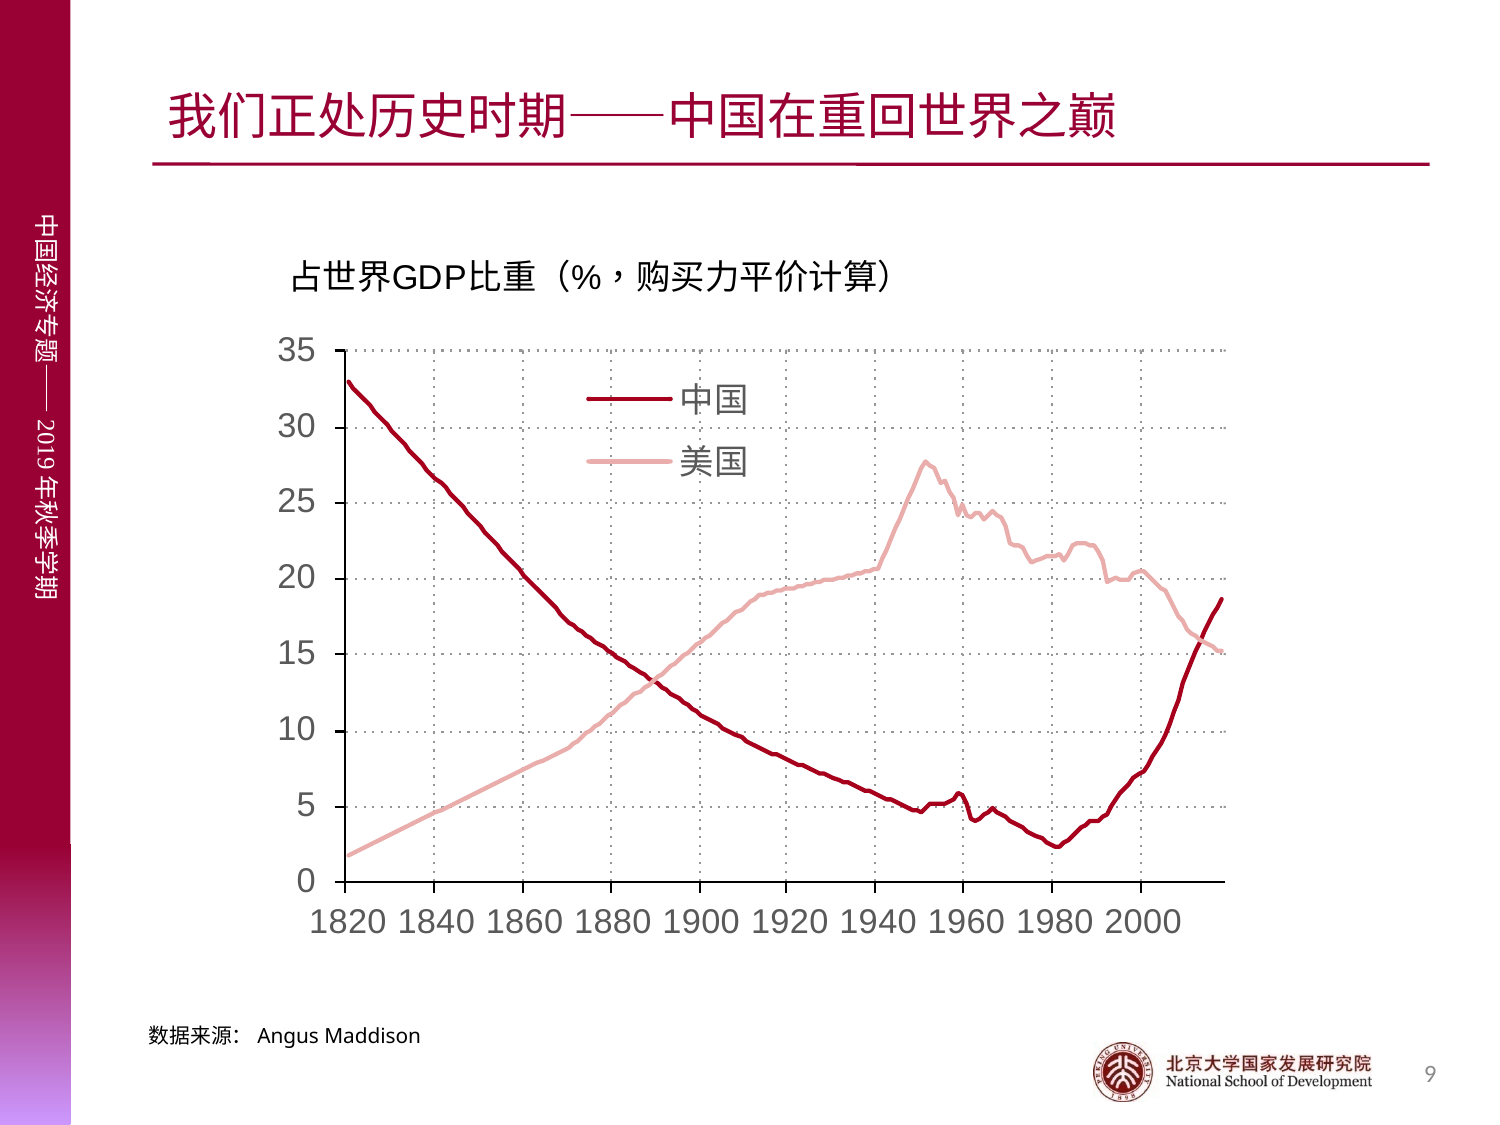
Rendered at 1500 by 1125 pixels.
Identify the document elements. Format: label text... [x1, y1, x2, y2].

text_box 数据来源：Angus Maddison [148, 1023, 727, 1049]
slide_number 9 [1101, 1042, 1452, 1103]
picture [270, 237, 1307, 946]
title 我们正处历史时期——中国在重回世界之巅 [152, 0, 1426, 153]
picture [1093, 1042, 1101, 1102]
